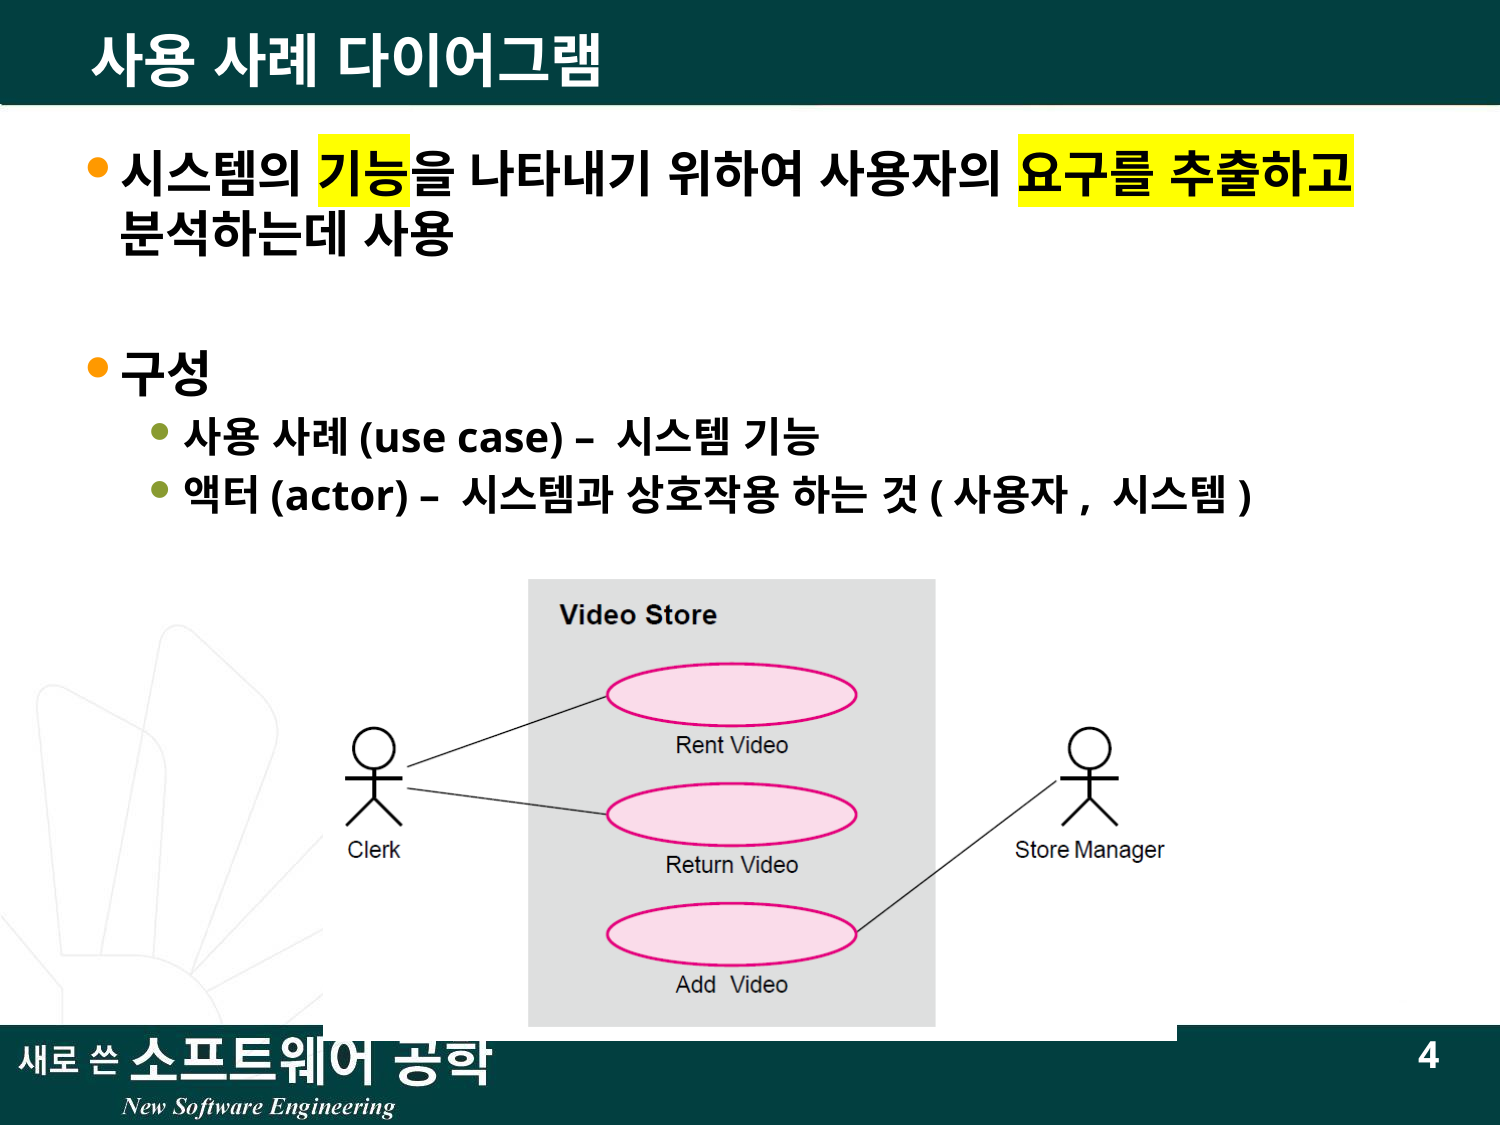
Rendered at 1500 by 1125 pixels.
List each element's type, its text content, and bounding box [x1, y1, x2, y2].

slide_number 4 [1104, 1023, 1455, 1102]
list 시스템의 기능을 나타내기 위하여 사용자의 요구를 추출하고 분석하는데 사용 구성 사용 사례(use case) – 시스템 기능 액터(actor) – 시스템과 상호작용 하는 것(사용자, 시스템) [69, 134, 1421, 991]
title 사용 사례 다이어그램 [74, 13, 1426, 106]
picture [0, 0, 1500, 1125]
